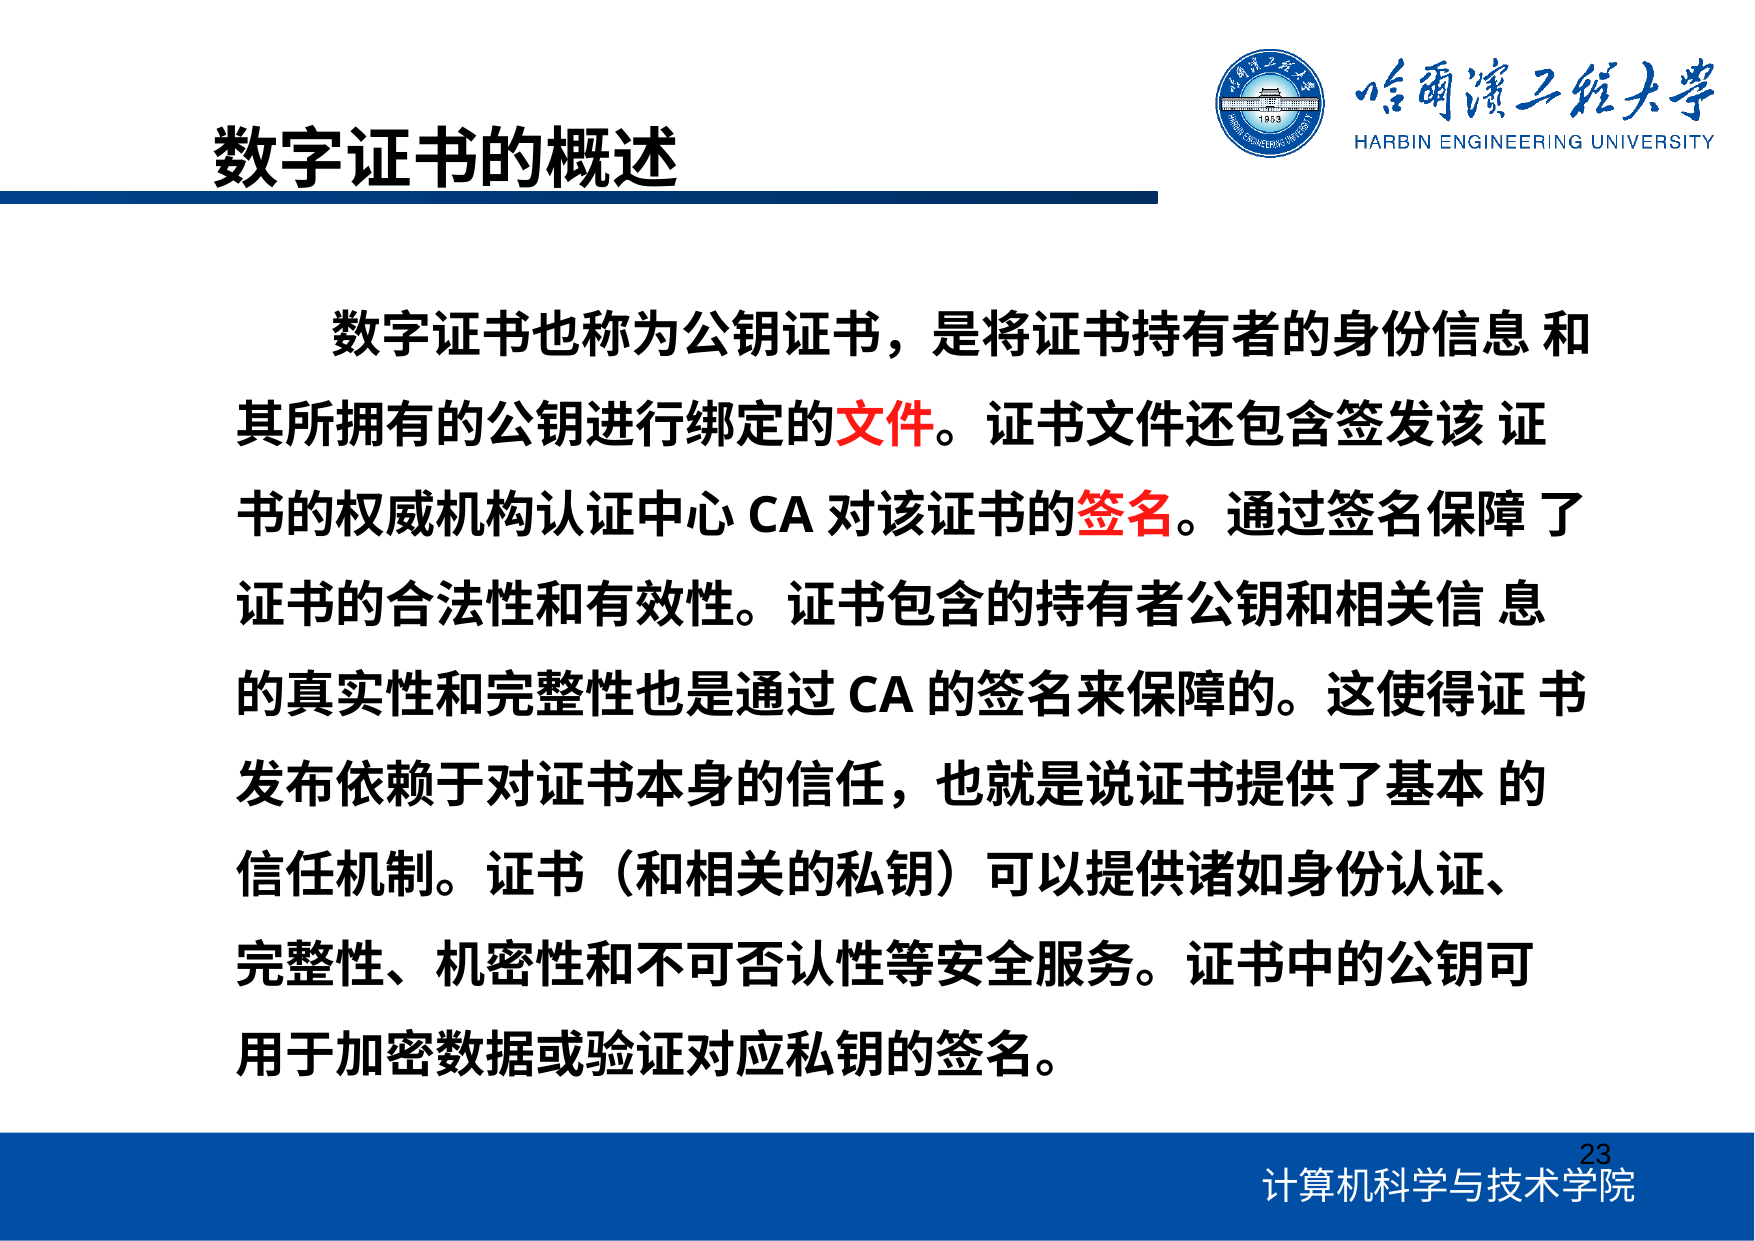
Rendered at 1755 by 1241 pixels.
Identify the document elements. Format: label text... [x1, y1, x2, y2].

title 数字证书的概述 [210, 113, 683, 324]
text_box 数字证书也称为公钥证书，是将证书持有者的身份信息 和其所拥有的公钥进行绑定的文件。证书文件还包含签发该 证书的权威机构认证中心CA对该证书的签名。通过签名保障 了证书的合法性和有效性。证书包含的持有者公钥和相关信 息的真实性和完整性也是通过CA的签名来保障的。这使得证 书发布依赖于对证书本身的信任，也就是说证书提供了基本 的信任机制。证书（和相关的私钥）可以提供诸如身份认证、 完整性、机密性和不可否认性等安全服务。证书中的公钥可 用于加密数据或验证对应私钥的签名。 [233, 270, 1595, 1083]
slide_number 23 [1575, 1136, 1616, 1241]
picture [1190, 30, 1739, 176]
